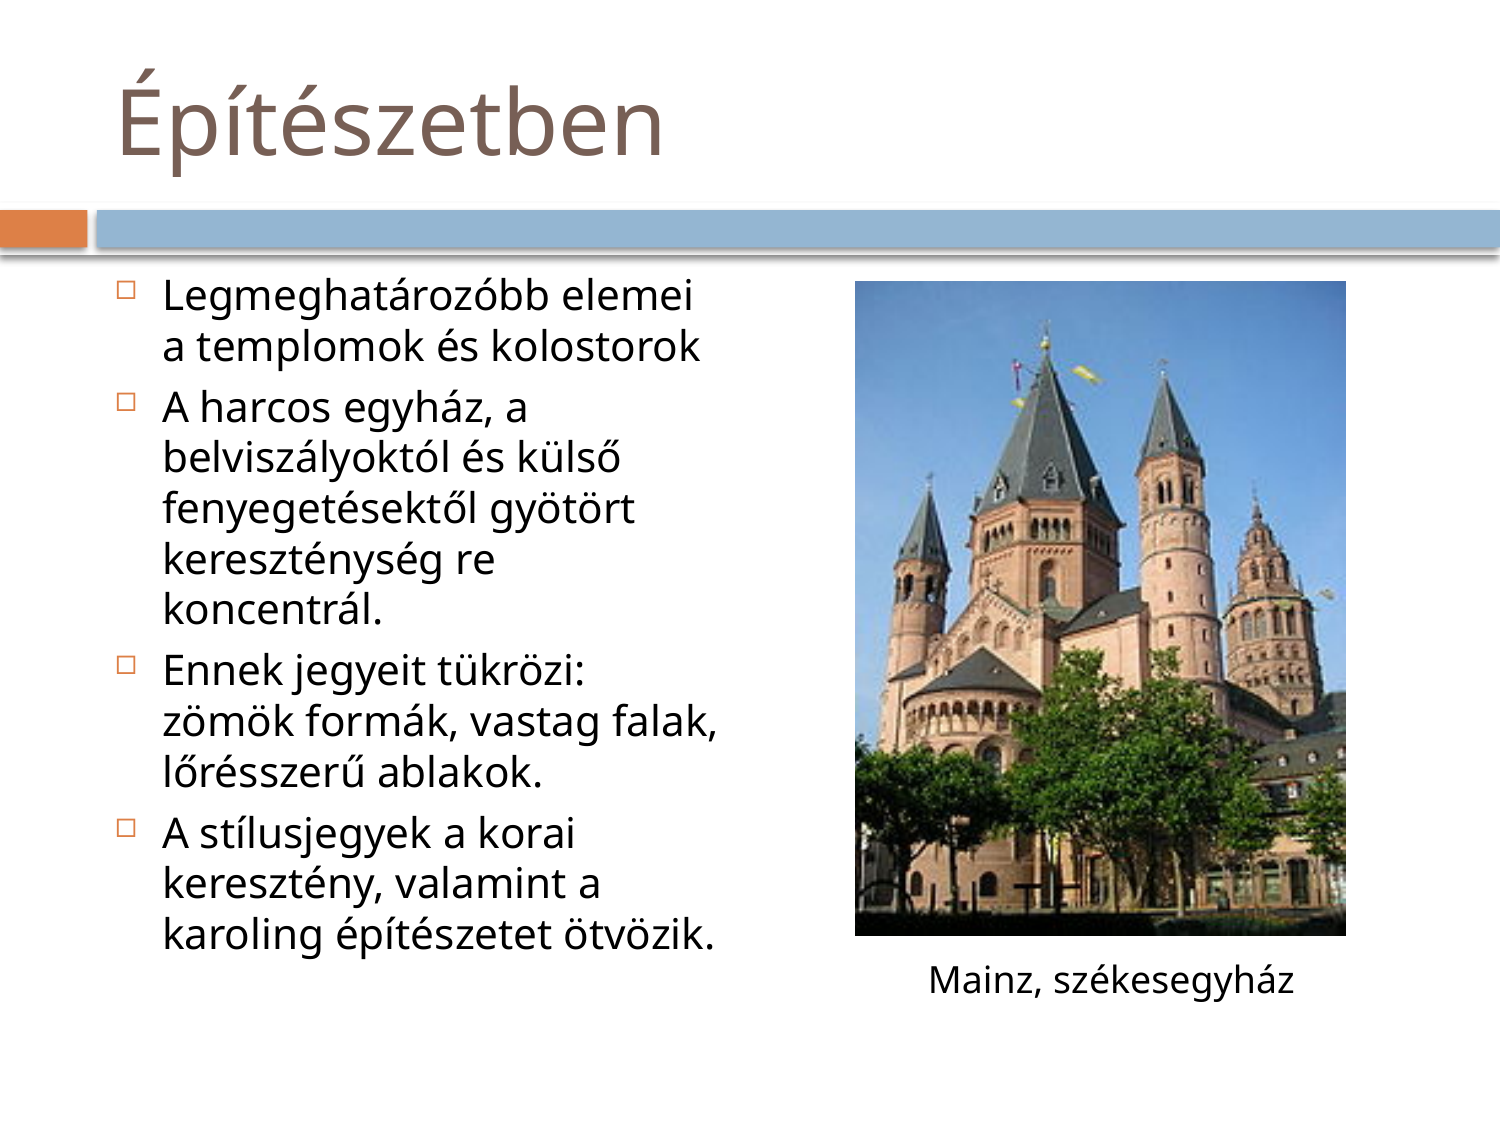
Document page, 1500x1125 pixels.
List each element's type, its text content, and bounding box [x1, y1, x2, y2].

title Építészetben [99, 37, 1438, 200]
list Legmeghatározóbb elemei a templomok és kolostorok A harcos egyház, a belviszályoktól és külső fenyegetésektől gyötört kereszténység re koncentrál. Ennek jegyeit tükrözi: zömök formák, vastag falak, lőrésszerű ablakok. A stílusjegyek a korai keresztény, valamint a karoling építészetet ötvözik. [99, 260, 738, 1011]
text_box Mainz, székesegyház [913, 949, 1310, 1009]
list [855, 280, 1346, 936]
